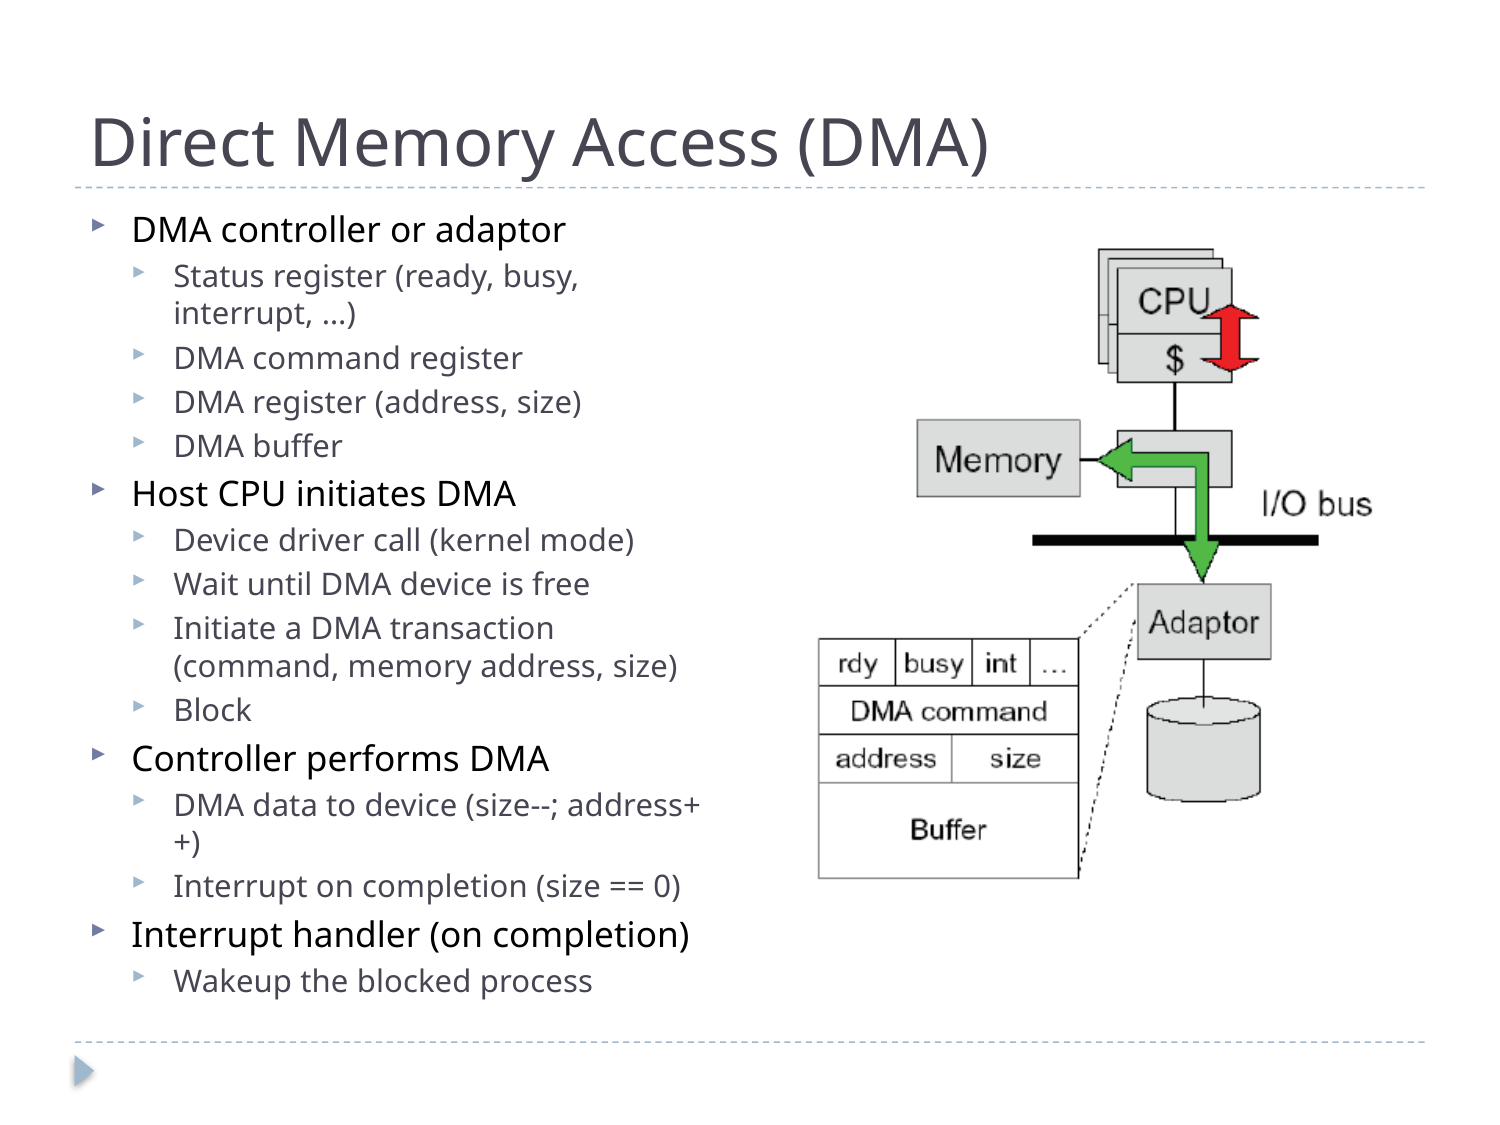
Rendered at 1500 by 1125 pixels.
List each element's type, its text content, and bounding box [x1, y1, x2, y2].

list DMA controller or adaptor Status register (ready, busy, interrupt, …) DMA command register DMA register (address, size) DMA buffer Host CPU initiates DMA Device driver call (kernel mode) Wait until DMA device is free Initiate a DMA transaction (command, memory address, size) Block Controller performs DMA DMA data to device (size--; address++) Interrupt on completion (size == 0) Interrupt handler (on completion) Wakeup the blocked process [75, 200, 738, 1010]
title Direct Memory Access (DMA) [75, 37, 1425, 188]
picture [812, 241, 1380, 884]
